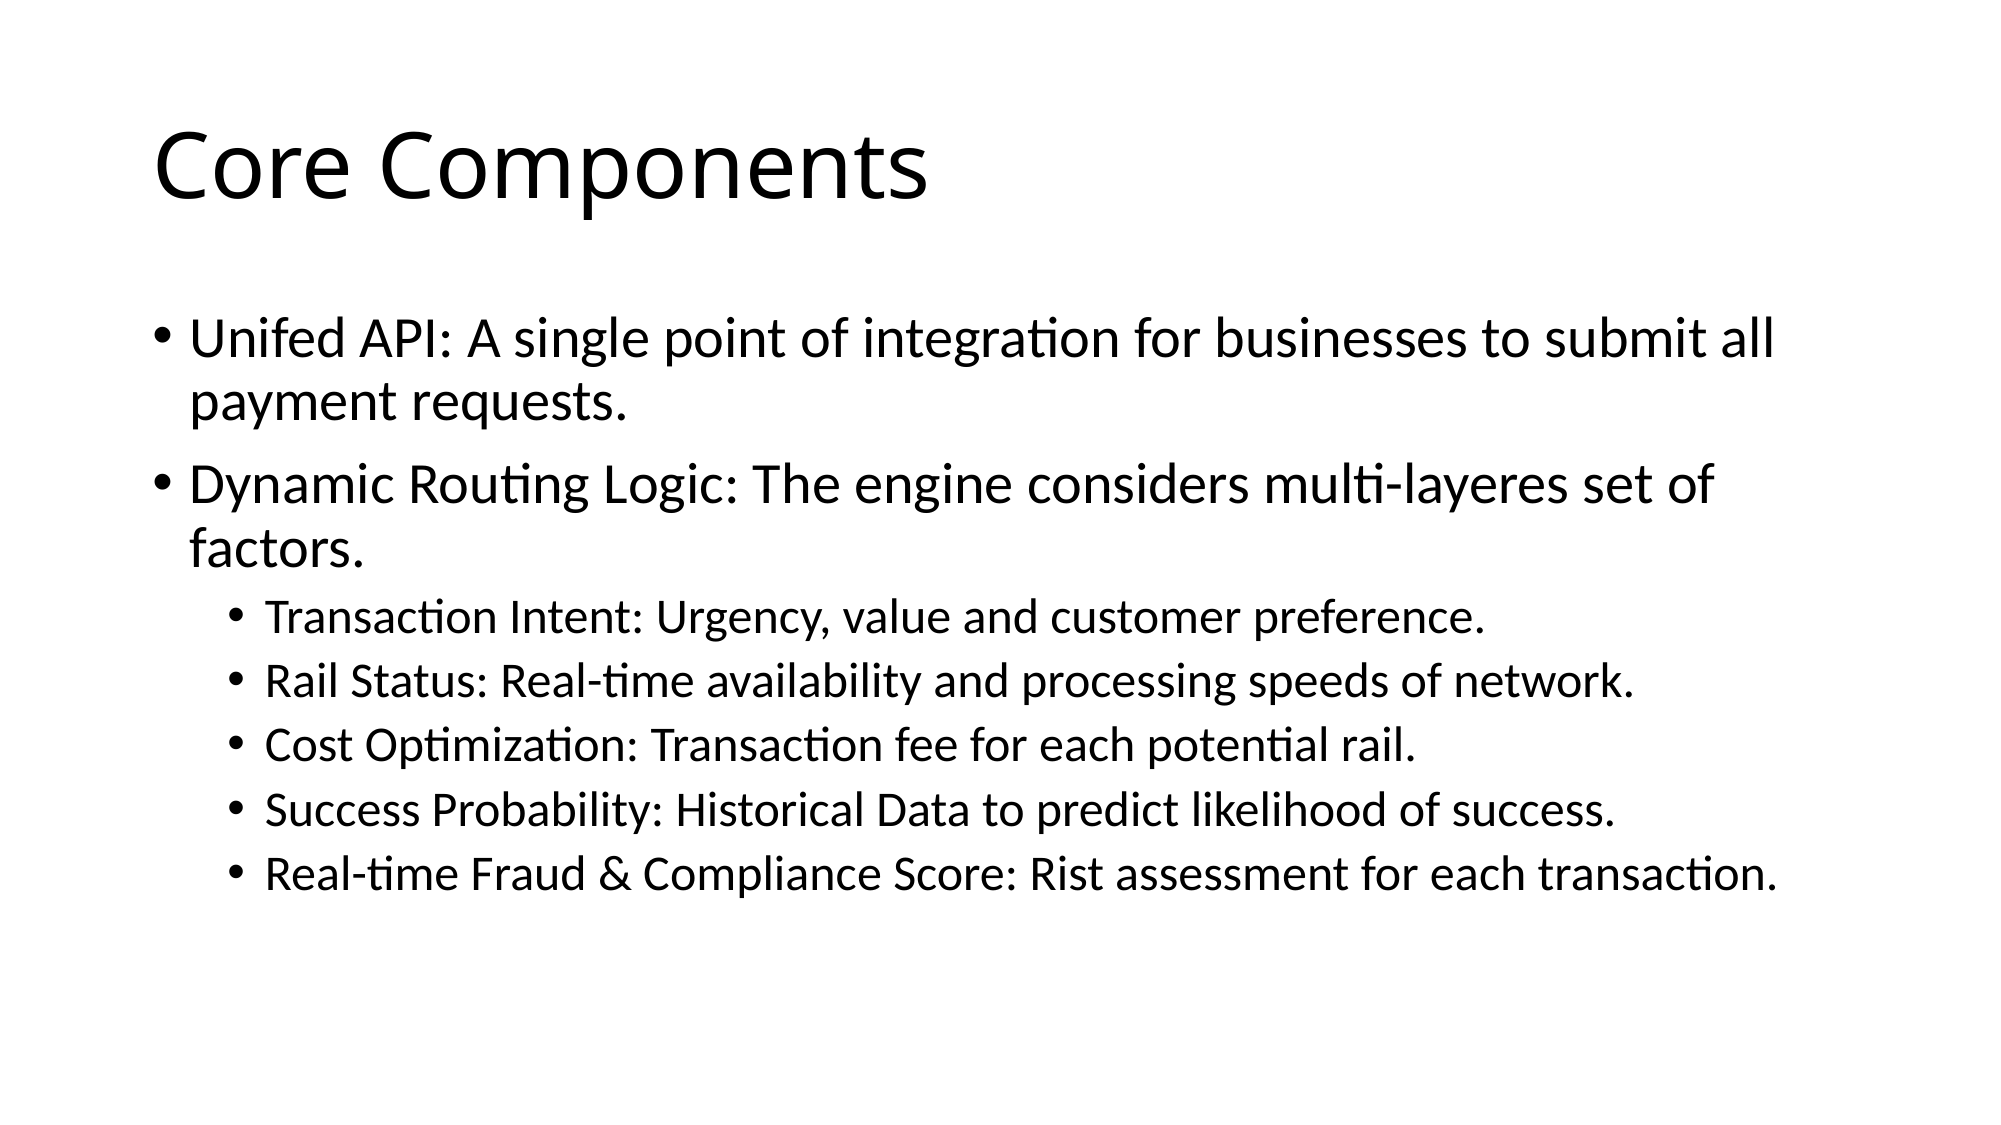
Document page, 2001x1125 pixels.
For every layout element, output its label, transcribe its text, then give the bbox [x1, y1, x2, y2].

list Unifed API: A single point of integration for businesses to submit all payment requests. Dynamic Routing Logic: The engine considers multi-layeres set of factors. Transaction Intent: Urgency, value and customer preference. Rail Status: Real-time availability and processing speeds of network. Cost Optimization: Transaction fee for each potential rail. Success Probability: Historical Data to predict likelihood of success. Real-time Fraud & Compliance Score: Rist assessment for each transaction. [137, 299, 1863, 1014]
title Core Components [137, 59, 1863, 278]
